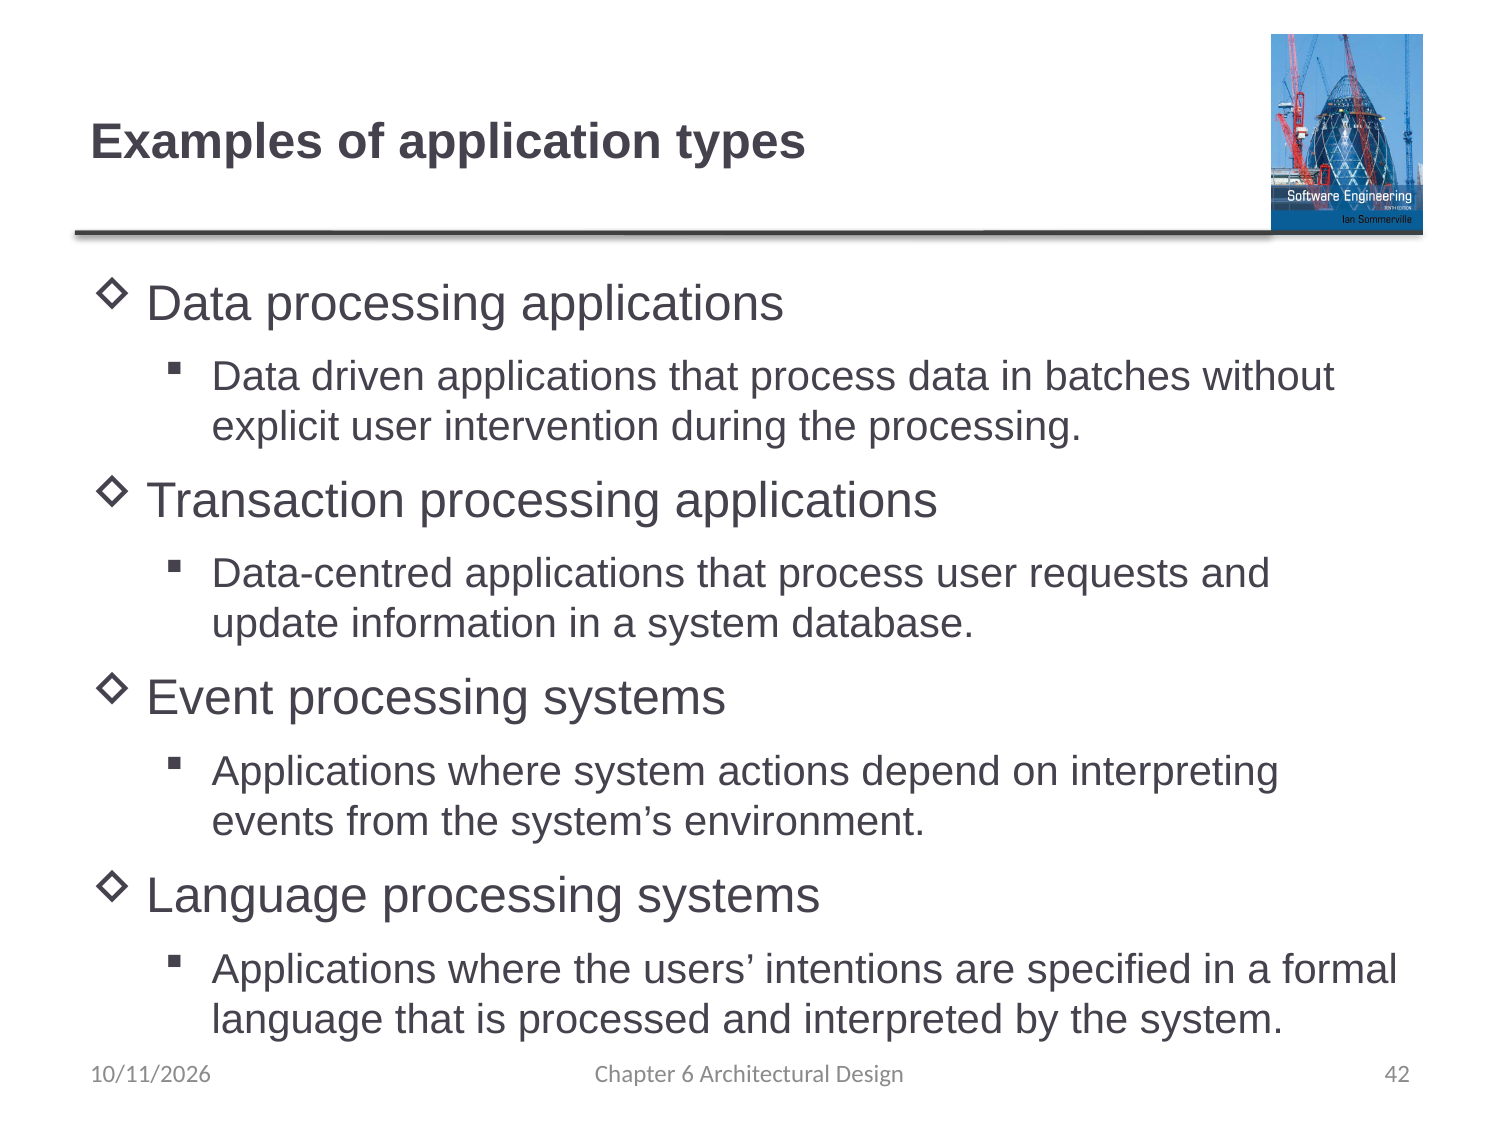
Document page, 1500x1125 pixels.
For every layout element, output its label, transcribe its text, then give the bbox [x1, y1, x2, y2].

picture [1271, 34, 1423, 230]
slide_number 42 [1074, 1042, 1425, 1103]
footer Chapter 6 Architectural Design [512, 1042, 988, 1103]
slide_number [75, 1042, 425, 1103]
list Data processing applications Data driven applications that process data in batches without explicit user intervention during the processing. Transaction processing applications Data-centred applications that process user requests and update information in a system database. Event processing systems Applications where system actions depend on interpreting events from the system’s environment. Language processing systems Applications where the users’ intentions are specified in a formal language that is processed and interpreted by the system. [75, 262, 1425, 1005]
title Examples of application types [74, 44, 1272, 233]
